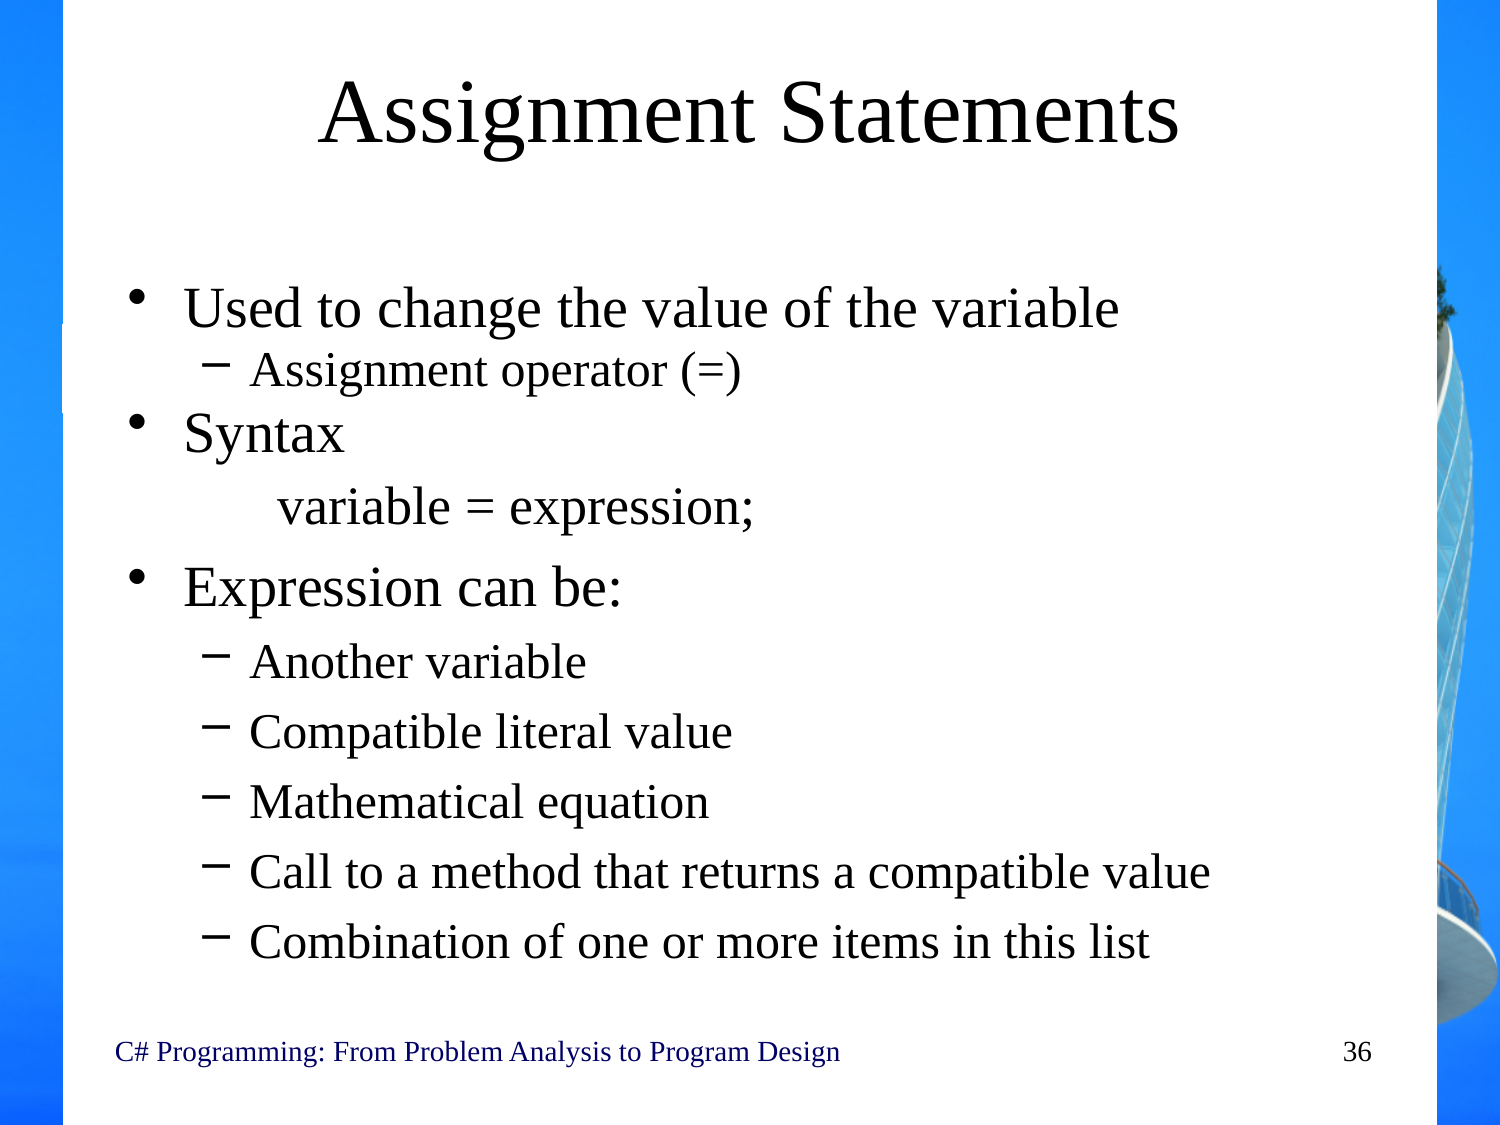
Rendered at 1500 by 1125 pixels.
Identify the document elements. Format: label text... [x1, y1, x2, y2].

text_box Used to change the value of the variable Assignment operator (=) Syntax variable = expression; Expression can be: Another variable Compatible literal value Mathematical equation Call to a method that returns a compatible value Combination of one or more items in this list [112, 275, 1388, 1000]
picture [1437, 0, 1500, 1125]
slide_number 36 [1074, 1024, 1388, 1101]
title Assignment Statements [112, 24, 1388, 188]
footer C# Programming: From Problem Analysis to Program Design [99, 1024, 988, 1101]
picture [0, 0, 263, 1125]
